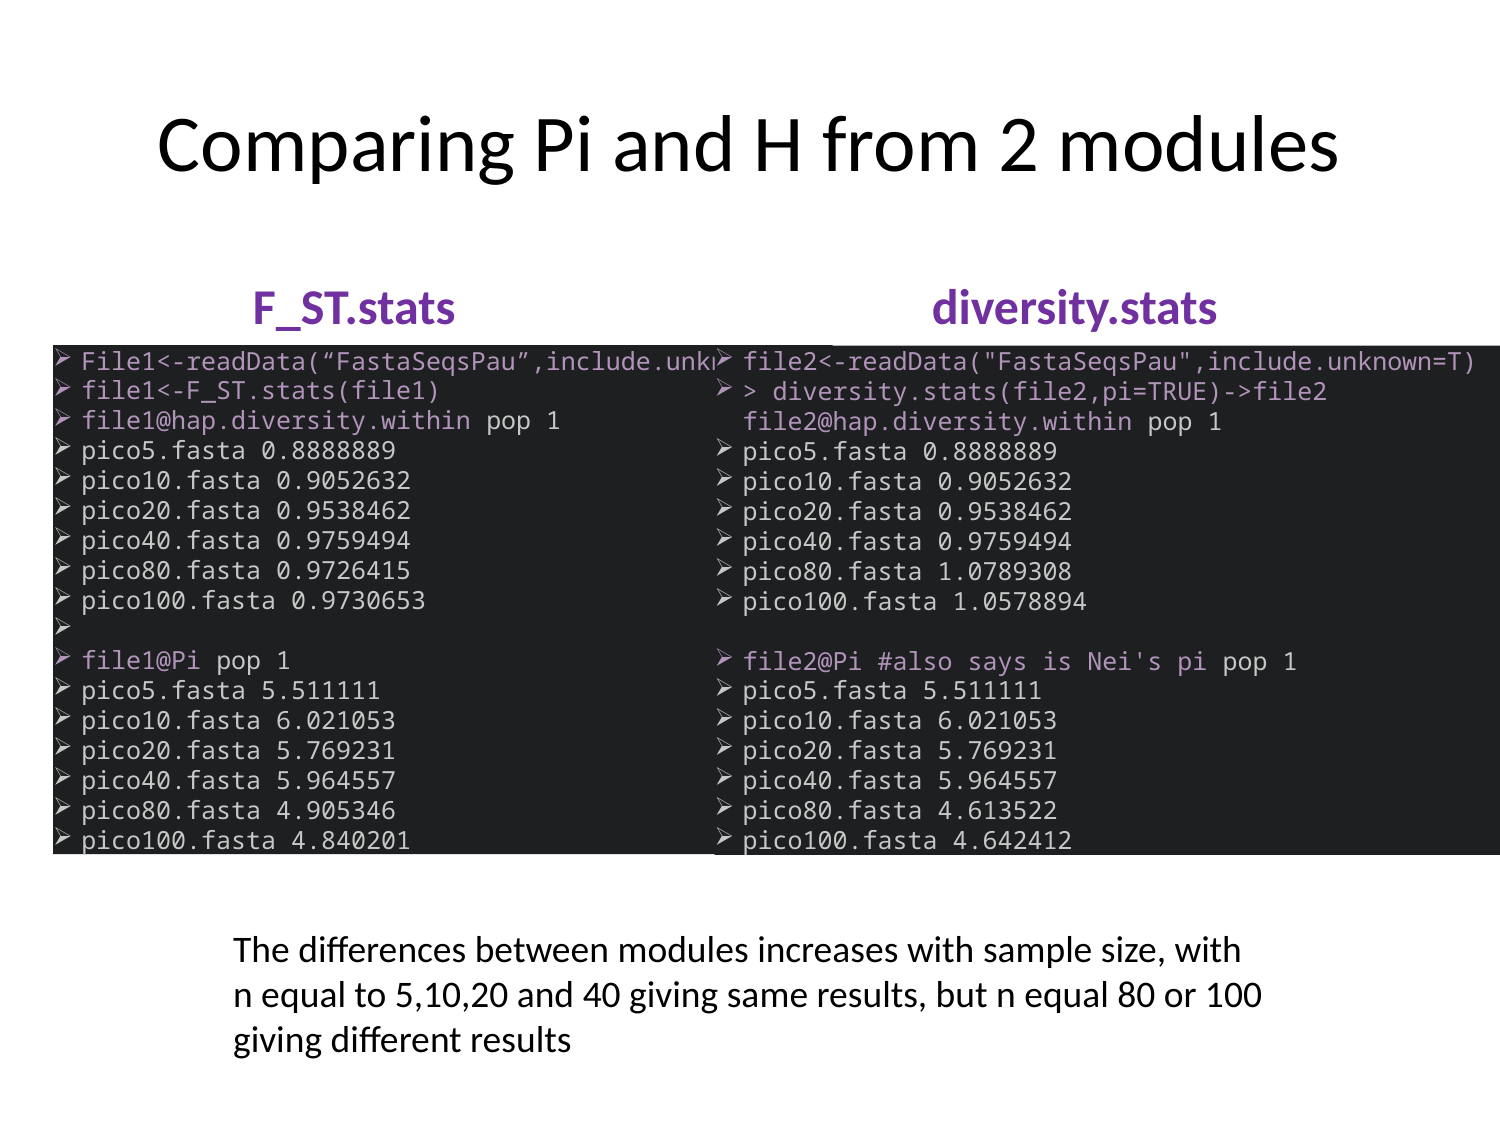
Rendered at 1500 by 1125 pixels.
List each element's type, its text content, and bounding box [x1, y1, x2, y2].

text_box F_ST.stats [147, 267, 561, 342]
text_box The differences between modules increases with sample size, with n equal to 5,10,20 and 40 giving same results, but n equal 80 or 100 giving different results [218, 917, 1282, 1067]
text_box File1<-readData(“FastaSeqsPau”,include.unknown=T) file1<-F_ST.stats(file1) file1@hap.diversity.within pop 1 pico5.fasta 0.8888889 pico10.fasta 0.9052632 pico20.fasta 0.9538462 pico40.fasta 0.9759494 pico80.fasta 0.9726415 pico100.fasta 0.9730653 file1@Pi pop 1 pico5.fasta 5.511111 pico10.fasta 6.021053 pico20.fasta 5.769231 pico40.fasta 5.964557 pico80.fasta 4.905346 pico100.fasta 4.840201 [53, 345, 714, 855]
text_box diversity.stats [868, 267, 1282, 342]
text_box file2<-readData("FastaSeqsPau",include.unknown=T) > diversity.stats(file2,pi=TRUE)->file2 file2@hap.diversity.within pop 1 pico5.fasta 0.8888889 pico10.fasta 0.9052632 pico20.fasta 0.9538462 pico40.fasta 0.9759494 pico80.fasta 1.0789308 pico100.fasta 1.0578894 file2@Pi #also says is Nei's pi pop 1 pico5.fasta 5.511111 pico10.fasta 6.021053 pico20.fasta 5.769231 pico40.fasta 5.964557 pico80.fasta 4.613522 pico100.fasta 4.642412 [714, 345, 1500, 855]
title Comparing Pi and H from 2 modules [75, 45, 1425, 233]
